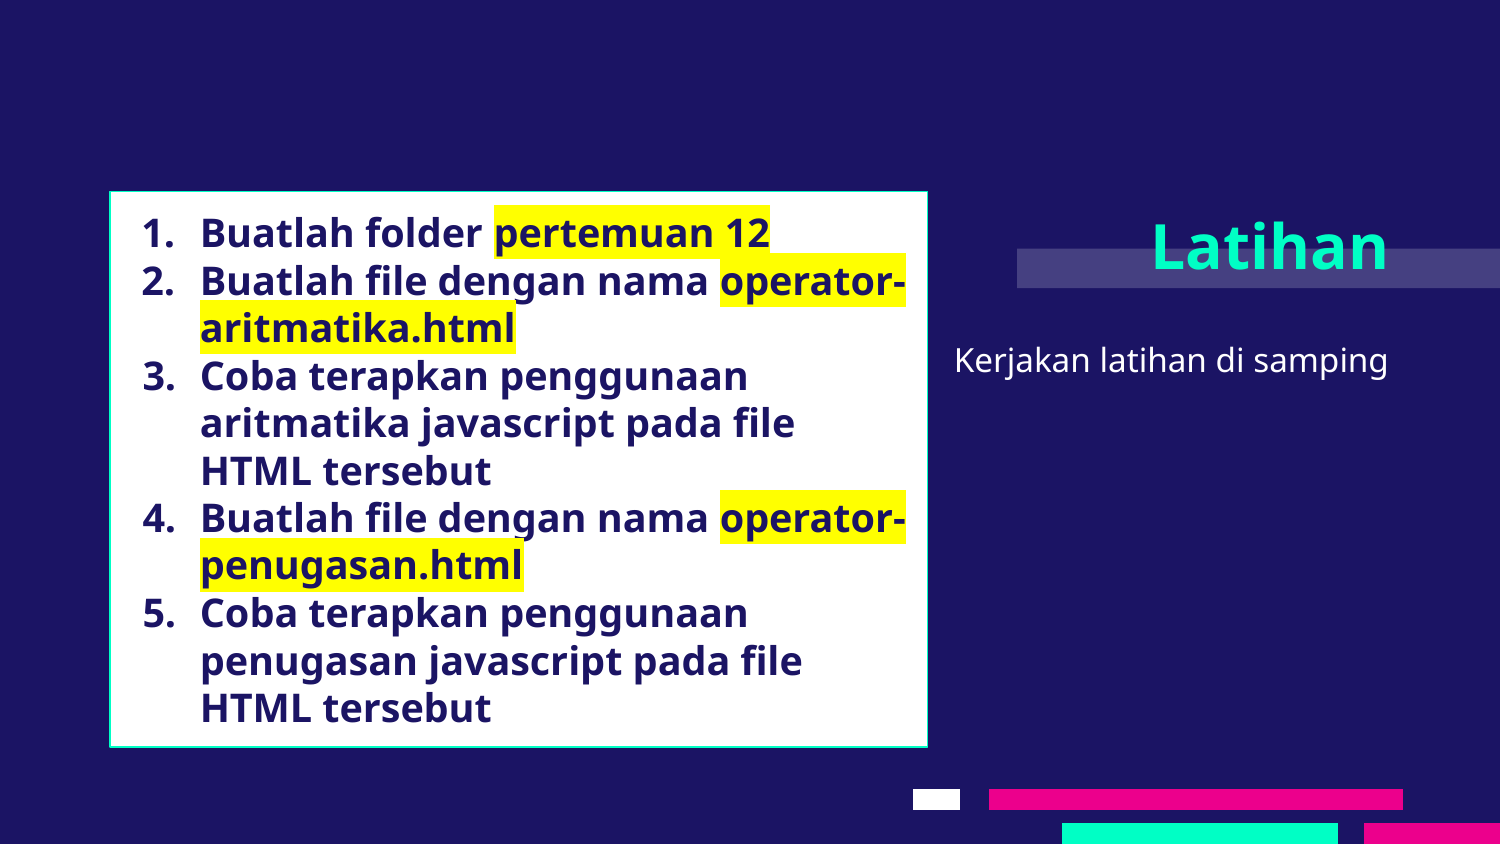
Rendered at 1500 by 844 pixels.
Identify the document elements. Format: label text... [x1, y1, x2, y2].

list Kerjakan latihan di samping [928, 323, 1405, 674]
text_box Buatlah folder pertemuan 12 Buatlah file dengan nama operator-aritmatika.html Coba terapkan penggunaan aritmatika javascript pada file HTML tersebut Buatlah file dengan nama operator-penugasan.html Coba terapkan penggunaan penugasan javascript pada file HTML tersebut [109, 191, 928, 747]
title Latihan [928, 191, 1405, 302]
